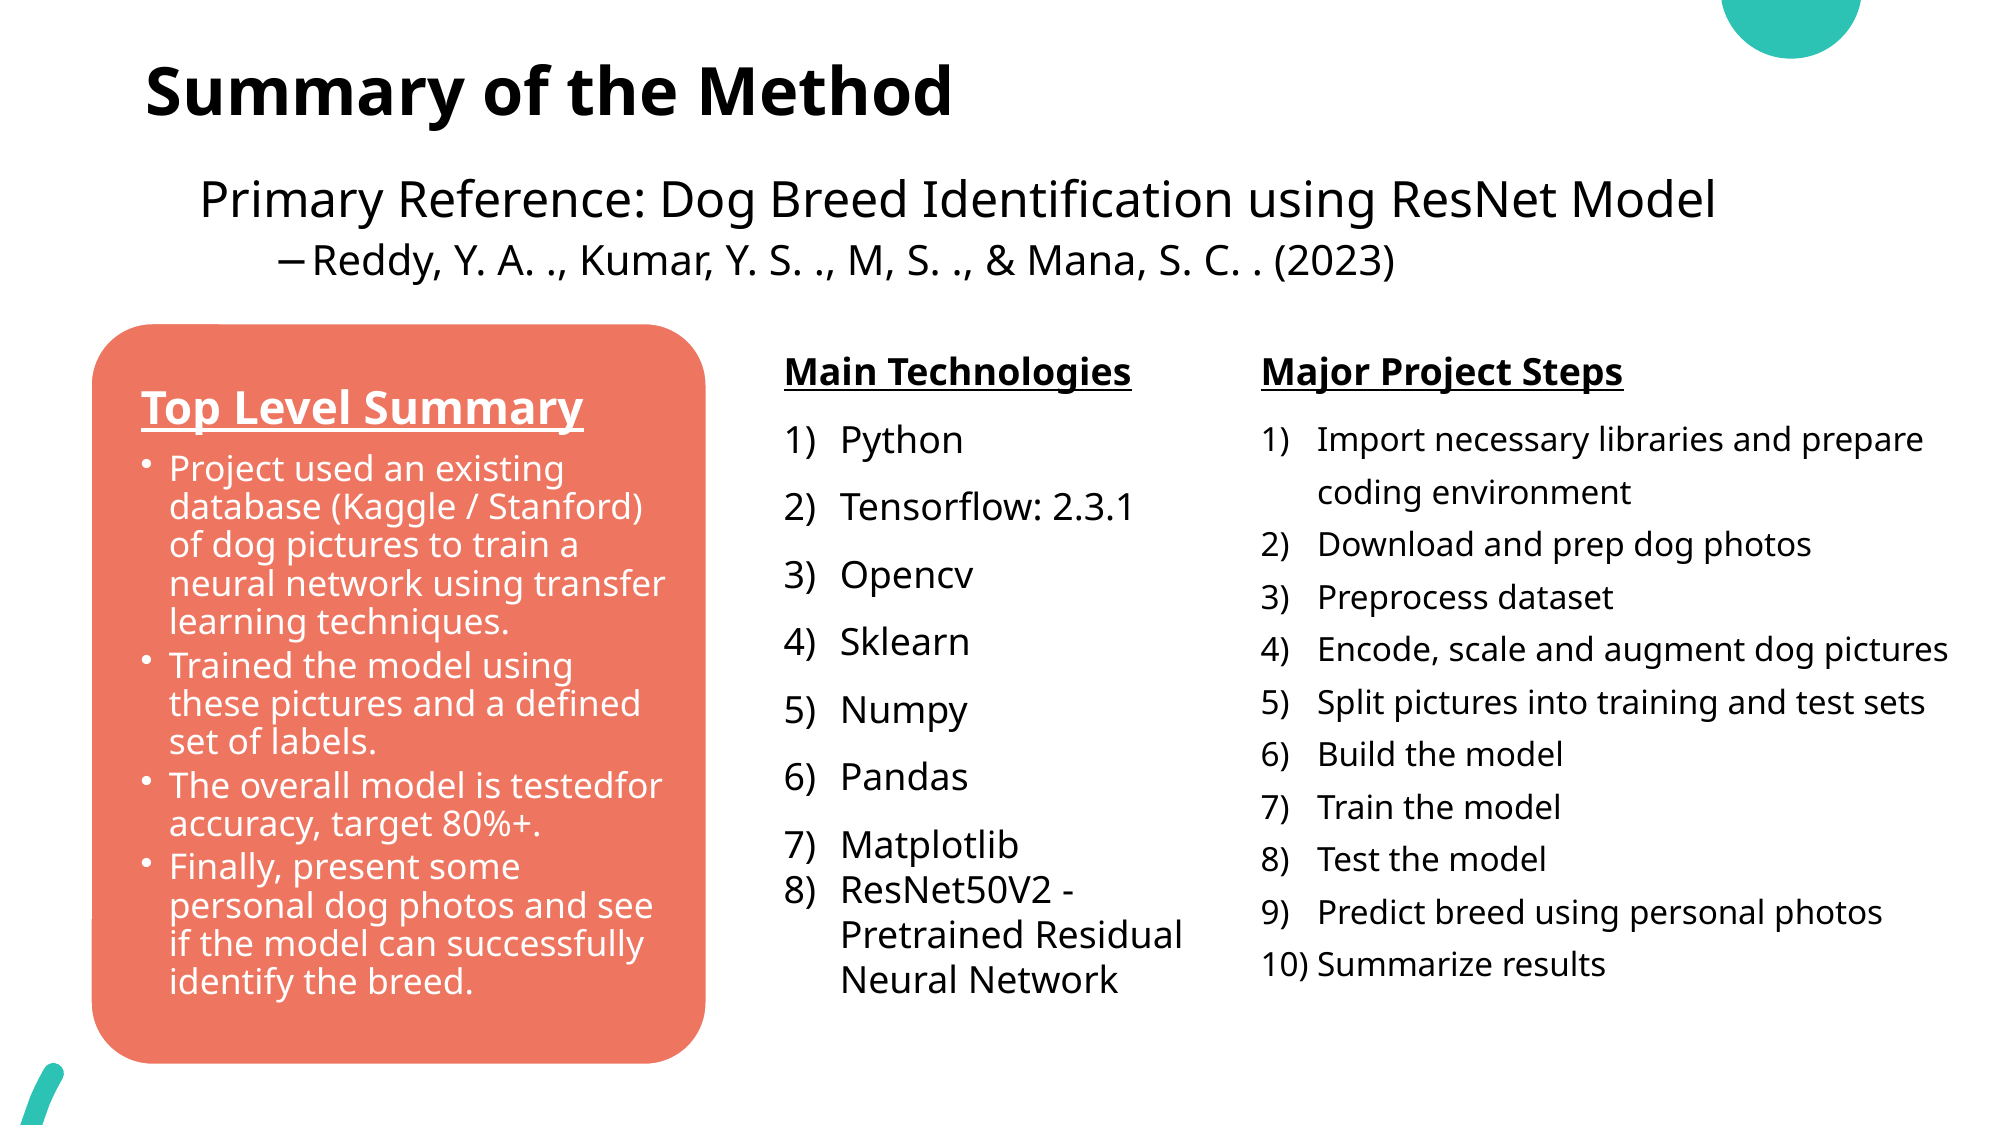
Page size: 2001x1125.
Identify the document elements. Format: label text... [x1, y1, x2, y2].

list Primary Reference: Dog Breed Identification using ResNet Model Reddy, Y. A. ., Kumar, Y. S. ., M, S. ., & Mana, S. C. . (2023) [184, 167, 1910, 323]
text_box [90, 322, 707, 1066]
text_box Major Project Steps Import necessary libraries and prepare coding environment Download and prep dog photos Preprocess dataset Encode, scale and augment dog pictures Split pictures into training and test sets Build the model Train the model Test the model Predict breed using personal photos Summarize results [1245, 340, 1976, 991]
text_box Main Technologies Python Tensorflow: 2.3.1 Opencv Sklearn Numpy Pandas Matplotlib ResNet50V2 - Pretrained Residual Neural Network [768, 340, 1232, 1009]
title Summary of the Method [130, 39, 1856, 150]
